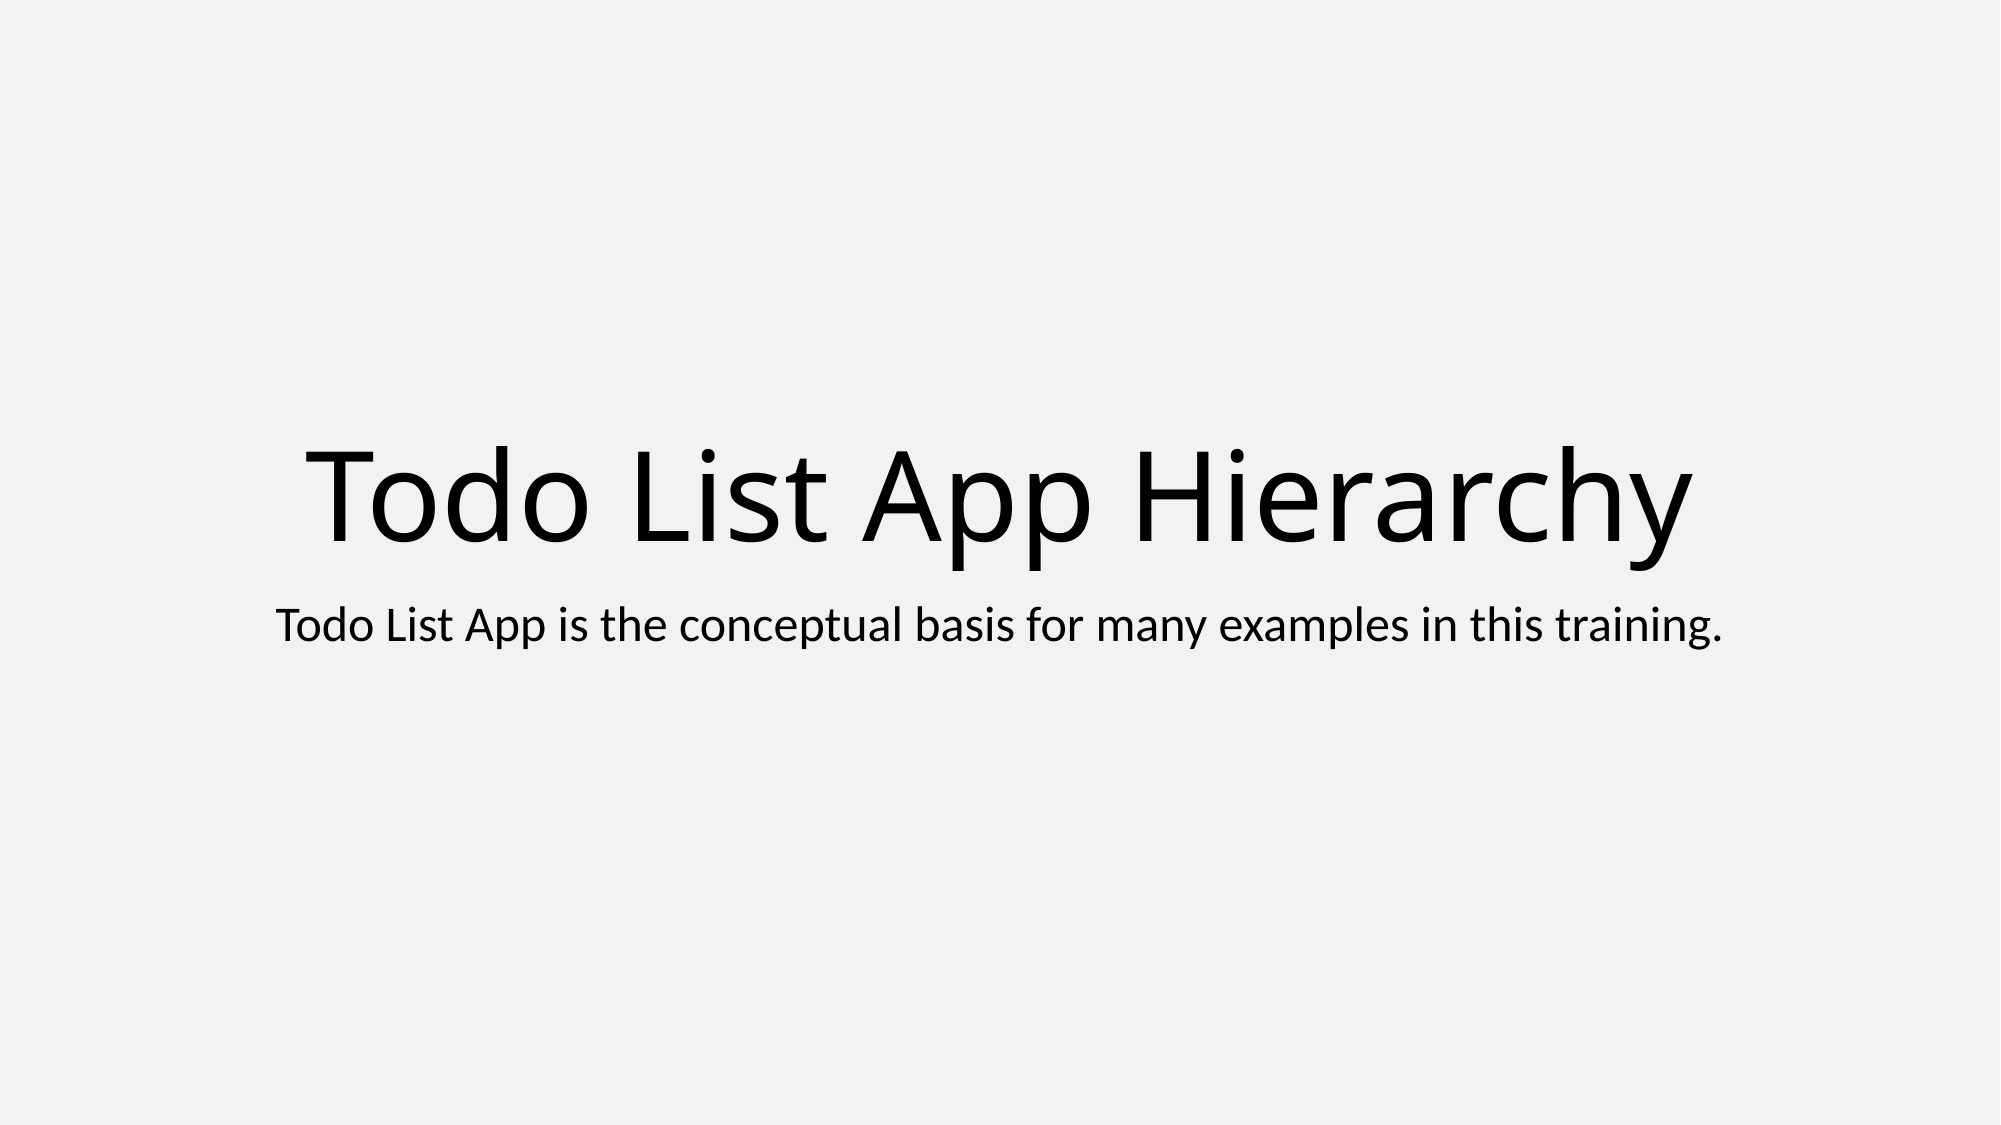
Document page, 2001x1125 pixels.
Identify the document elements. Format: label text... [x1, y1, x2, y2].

subtitle Todo List App is the conceptual basis for many examples in this training. [249, 590, 1750, 863]
title Todo List App Hierarchy [249, 184, 1750, 576]
